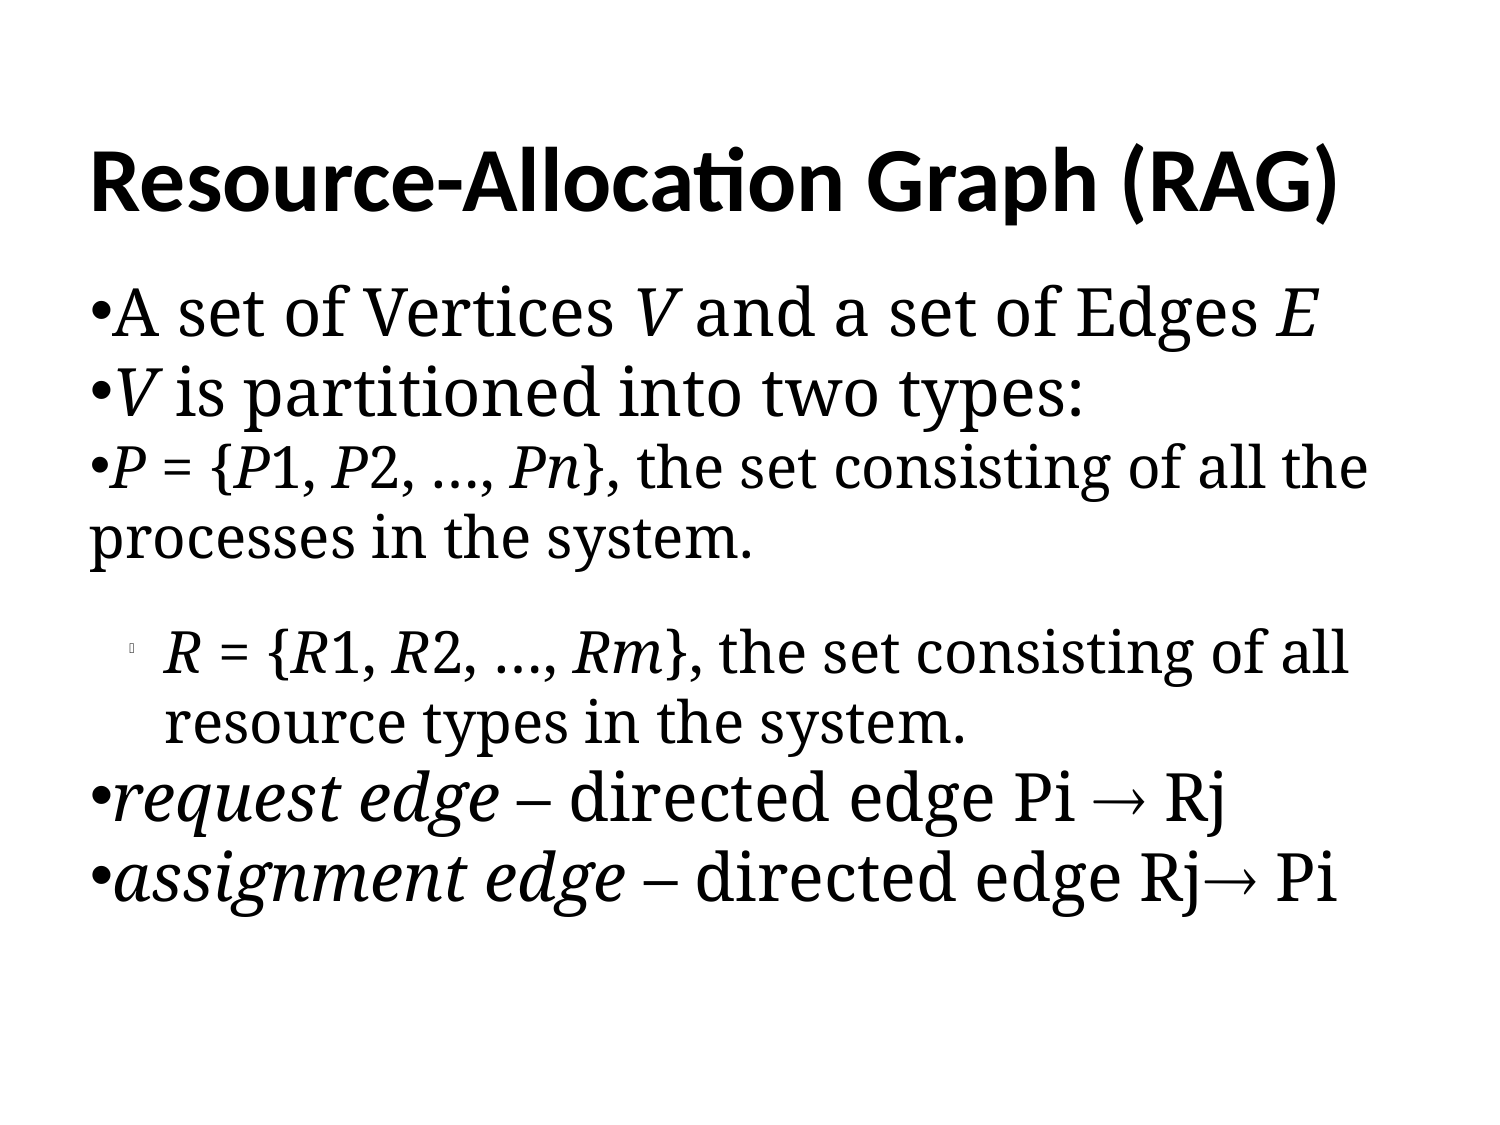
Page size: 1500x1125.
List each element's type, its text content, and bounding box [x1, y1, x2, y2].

text_box Resource-Allocation Graph (RAG) [74, 50, 1425, 238]
text_box A set of Vertices V and a set of Edges E V is partitioned into two types: P = {P1, P2, …, Pn}, the set consisting of all the processes in the system. R = {R1, R2, …, Rm}, the set consisting of all resource types in the system. request edge – directed edge Pi  Rj assignment edge – directed edge Rj Pi [74, 262, 1425, 1005]
